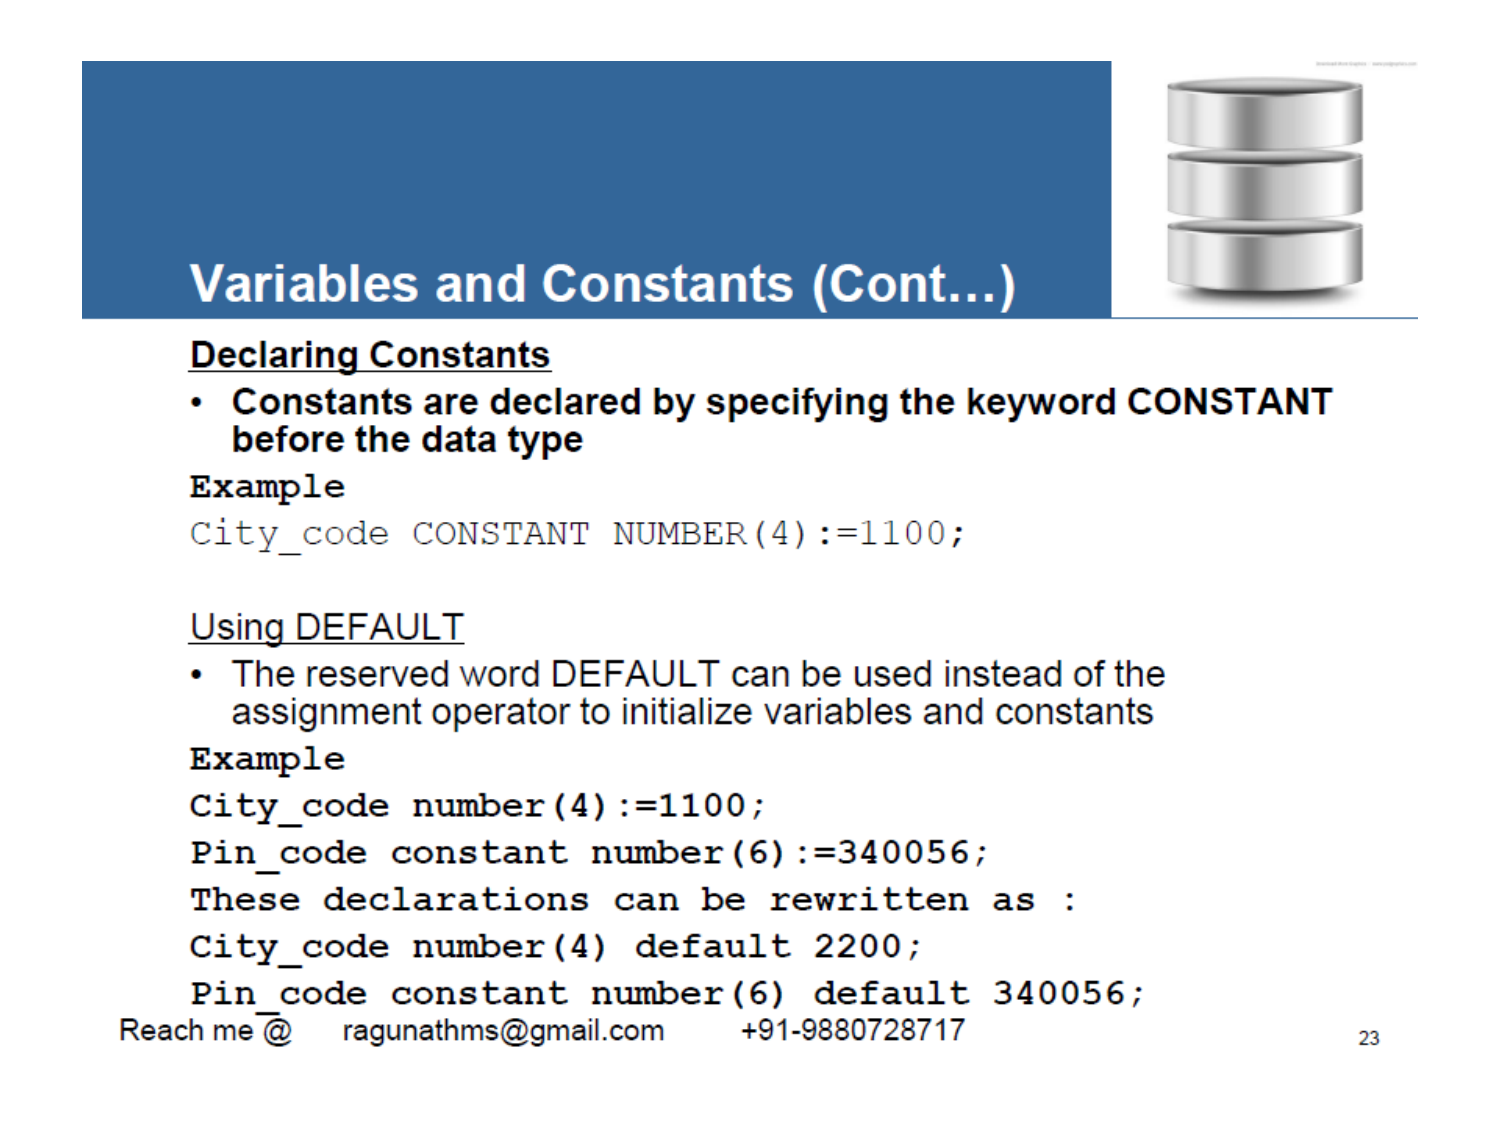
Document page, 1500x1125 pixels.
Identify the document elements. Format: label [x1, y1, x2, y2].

picture [81, 61, 1419, 1064]
